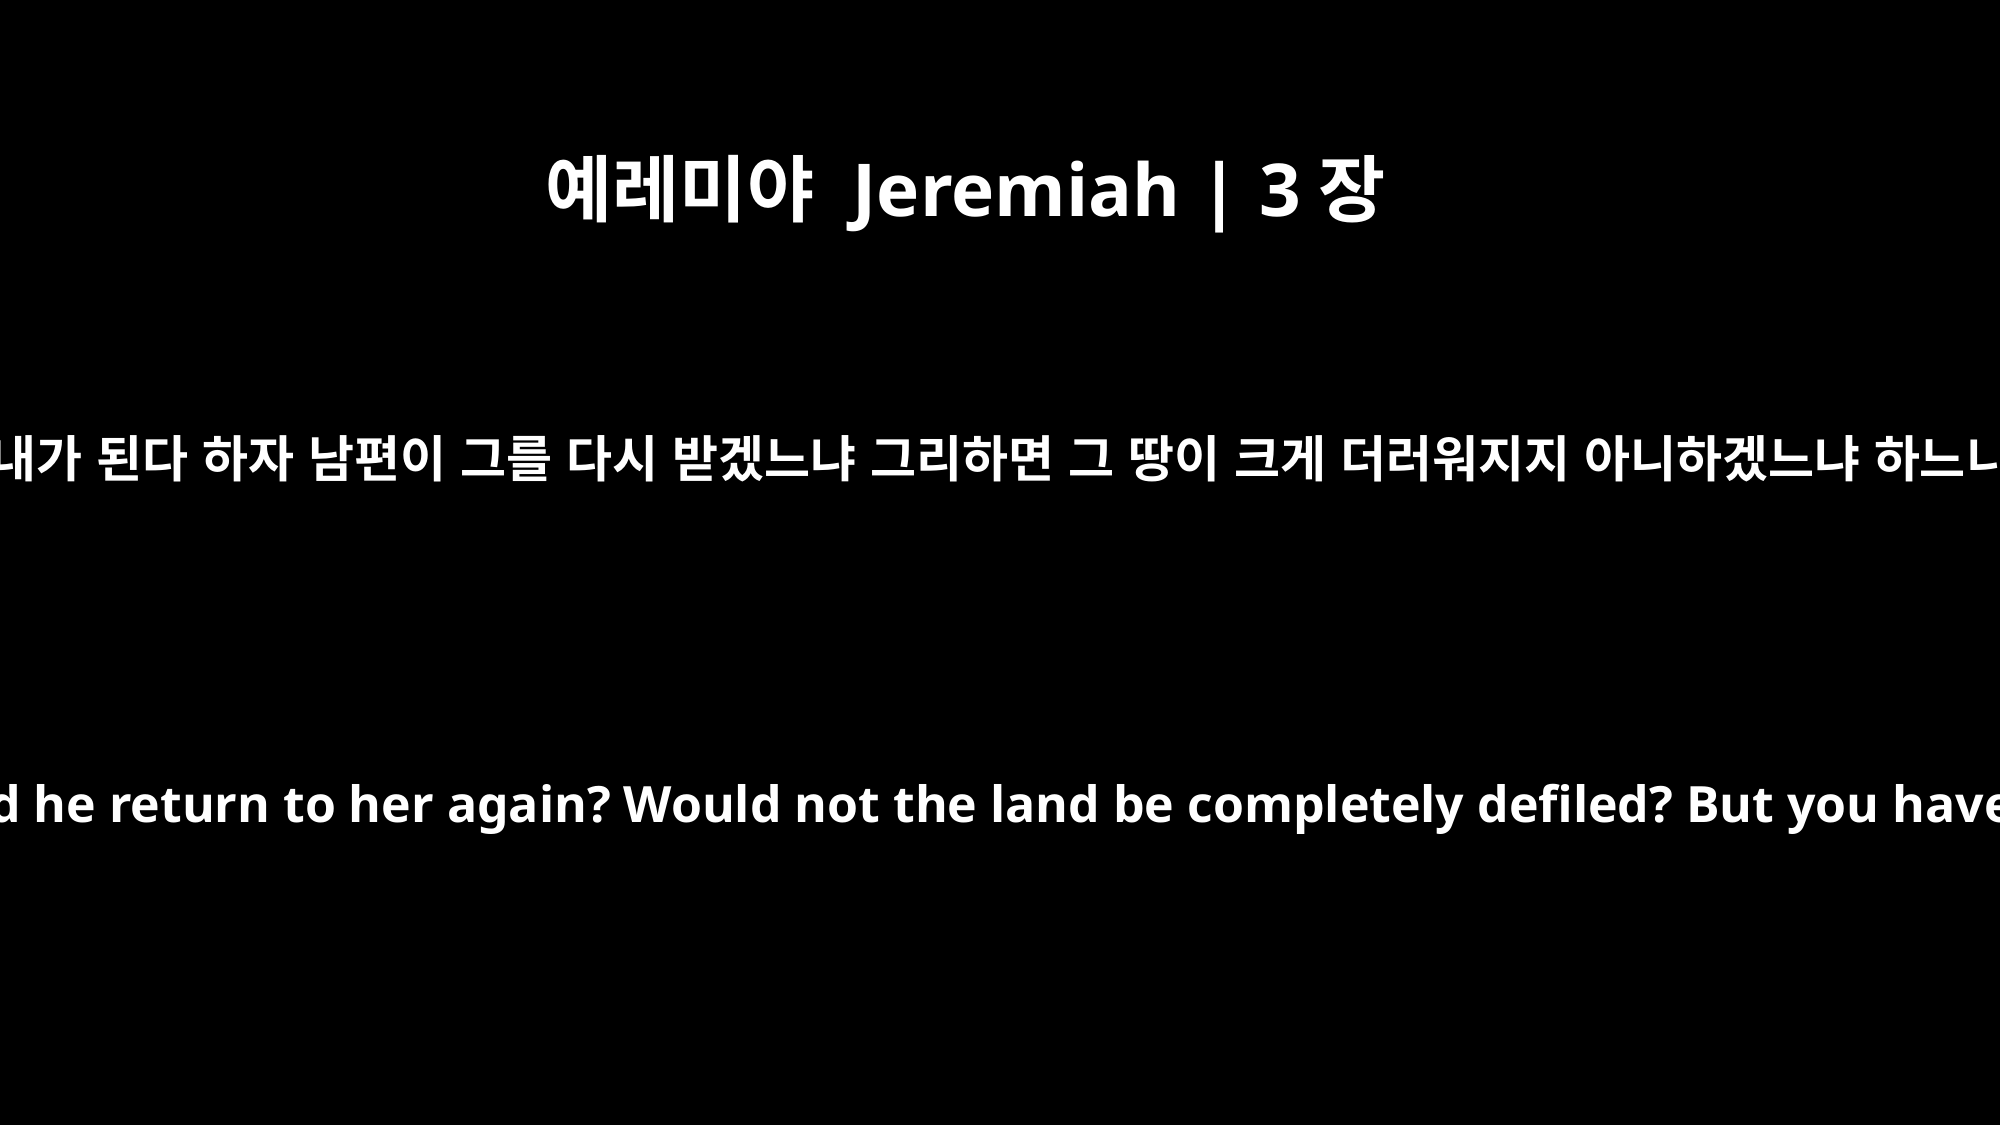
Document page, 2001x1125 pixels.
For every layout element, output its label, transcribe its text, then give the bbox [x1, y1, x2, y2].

text_box 1 그들이 말하기를 가령 사람이 그의 아내를 버리므로 그가 그에게서 떠나 타인의 아내가 된다 하자 남편이 그를 다시 받겠느냐 그리하면 그 땅이 크게 더러워지지 아니하겠느냐 하느니라 네가 많은 무리와 행음하고서도 내게로 돌아오려느냐 여호와의 말씀이니라 [0, 359, 2000, 495]
text_box 예레미야 Jeremiah | 3장 [530, 136, 1401, 239]
text_box "If a man divorces his wife and she leaves him and marries another man, should he return to her again? Would not the land be completely defiled? But you have lived as a prostitute with many lovers -- would you now return to me?" declares the LORD. [0, 764, 2000, 900]
